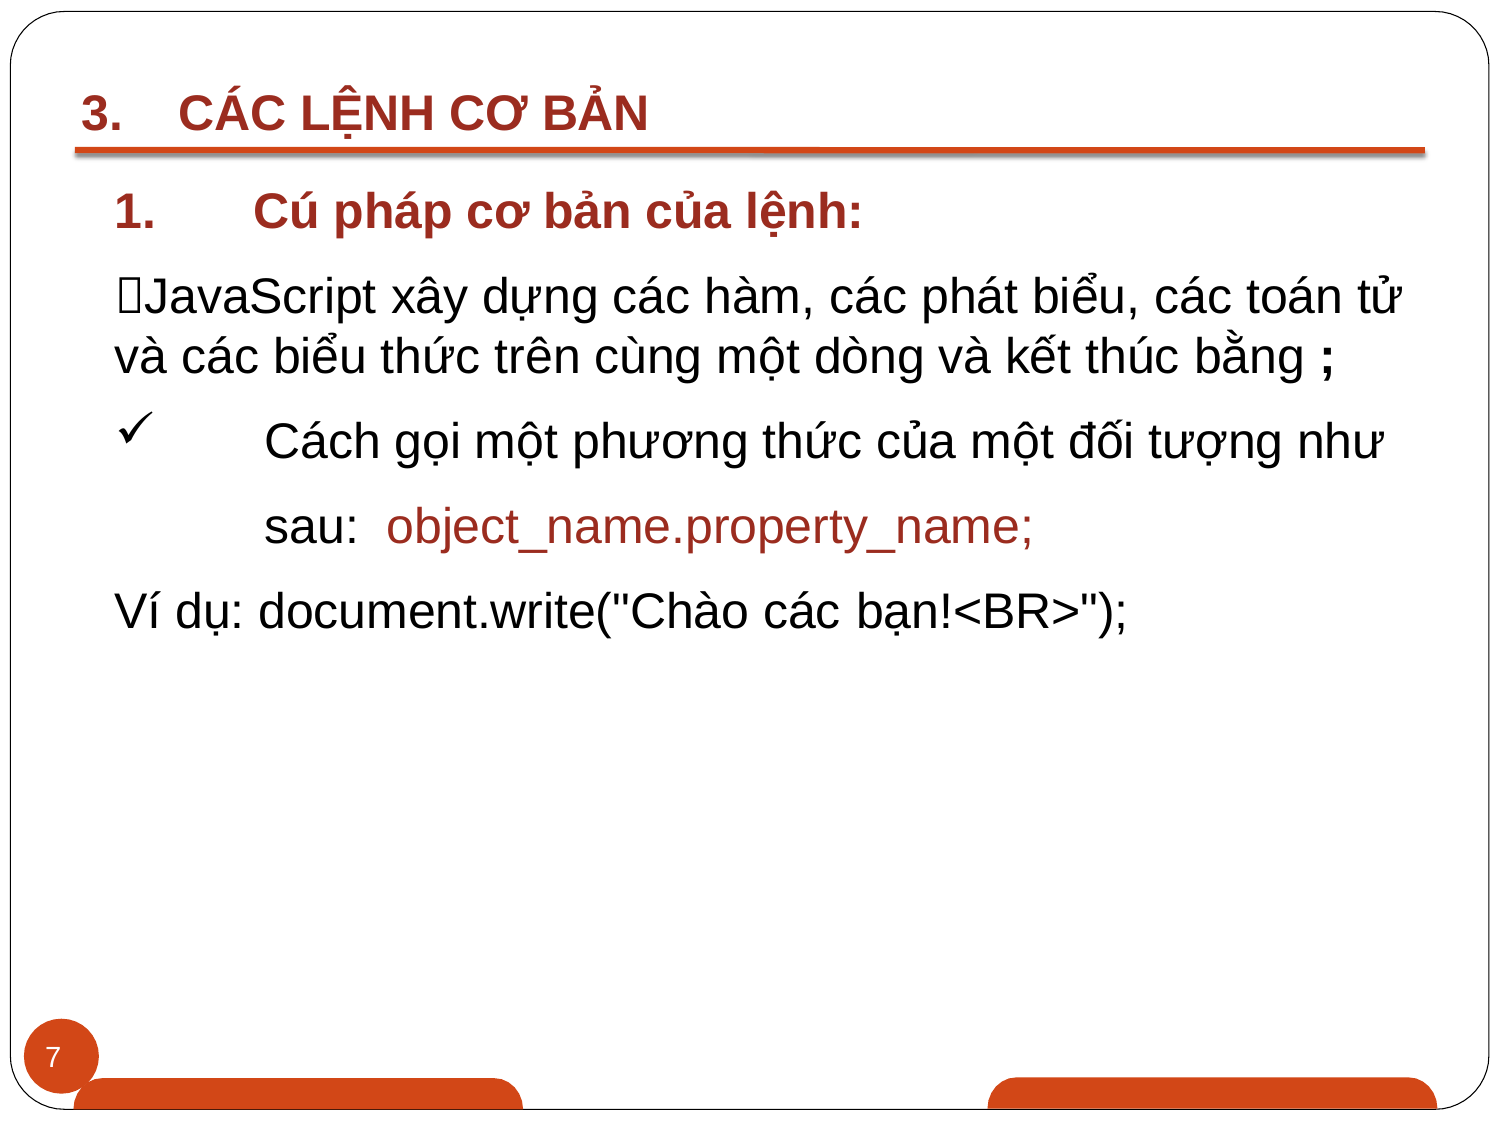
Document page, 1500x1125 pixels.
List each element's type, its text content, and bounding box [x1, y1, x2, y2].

text_box CÁC LỆNH CƠ BẢN Cú pháp cơ bản của lệnh: JavaScript xây dựng các hàm, các phát biểu, các toán tử và các biểu thức trên cùng một dòng và kết thúc bằng ; Cách gọi một phương thức của một đối tượng như sau: object_name.property_name; Ví dụ: document.write("Chào các bạn!<BR>"); [79, 80, 1437, 639]
picture [68, 144, 79, 164]
slide_number 7 [41, 1041, 82, 1125]
